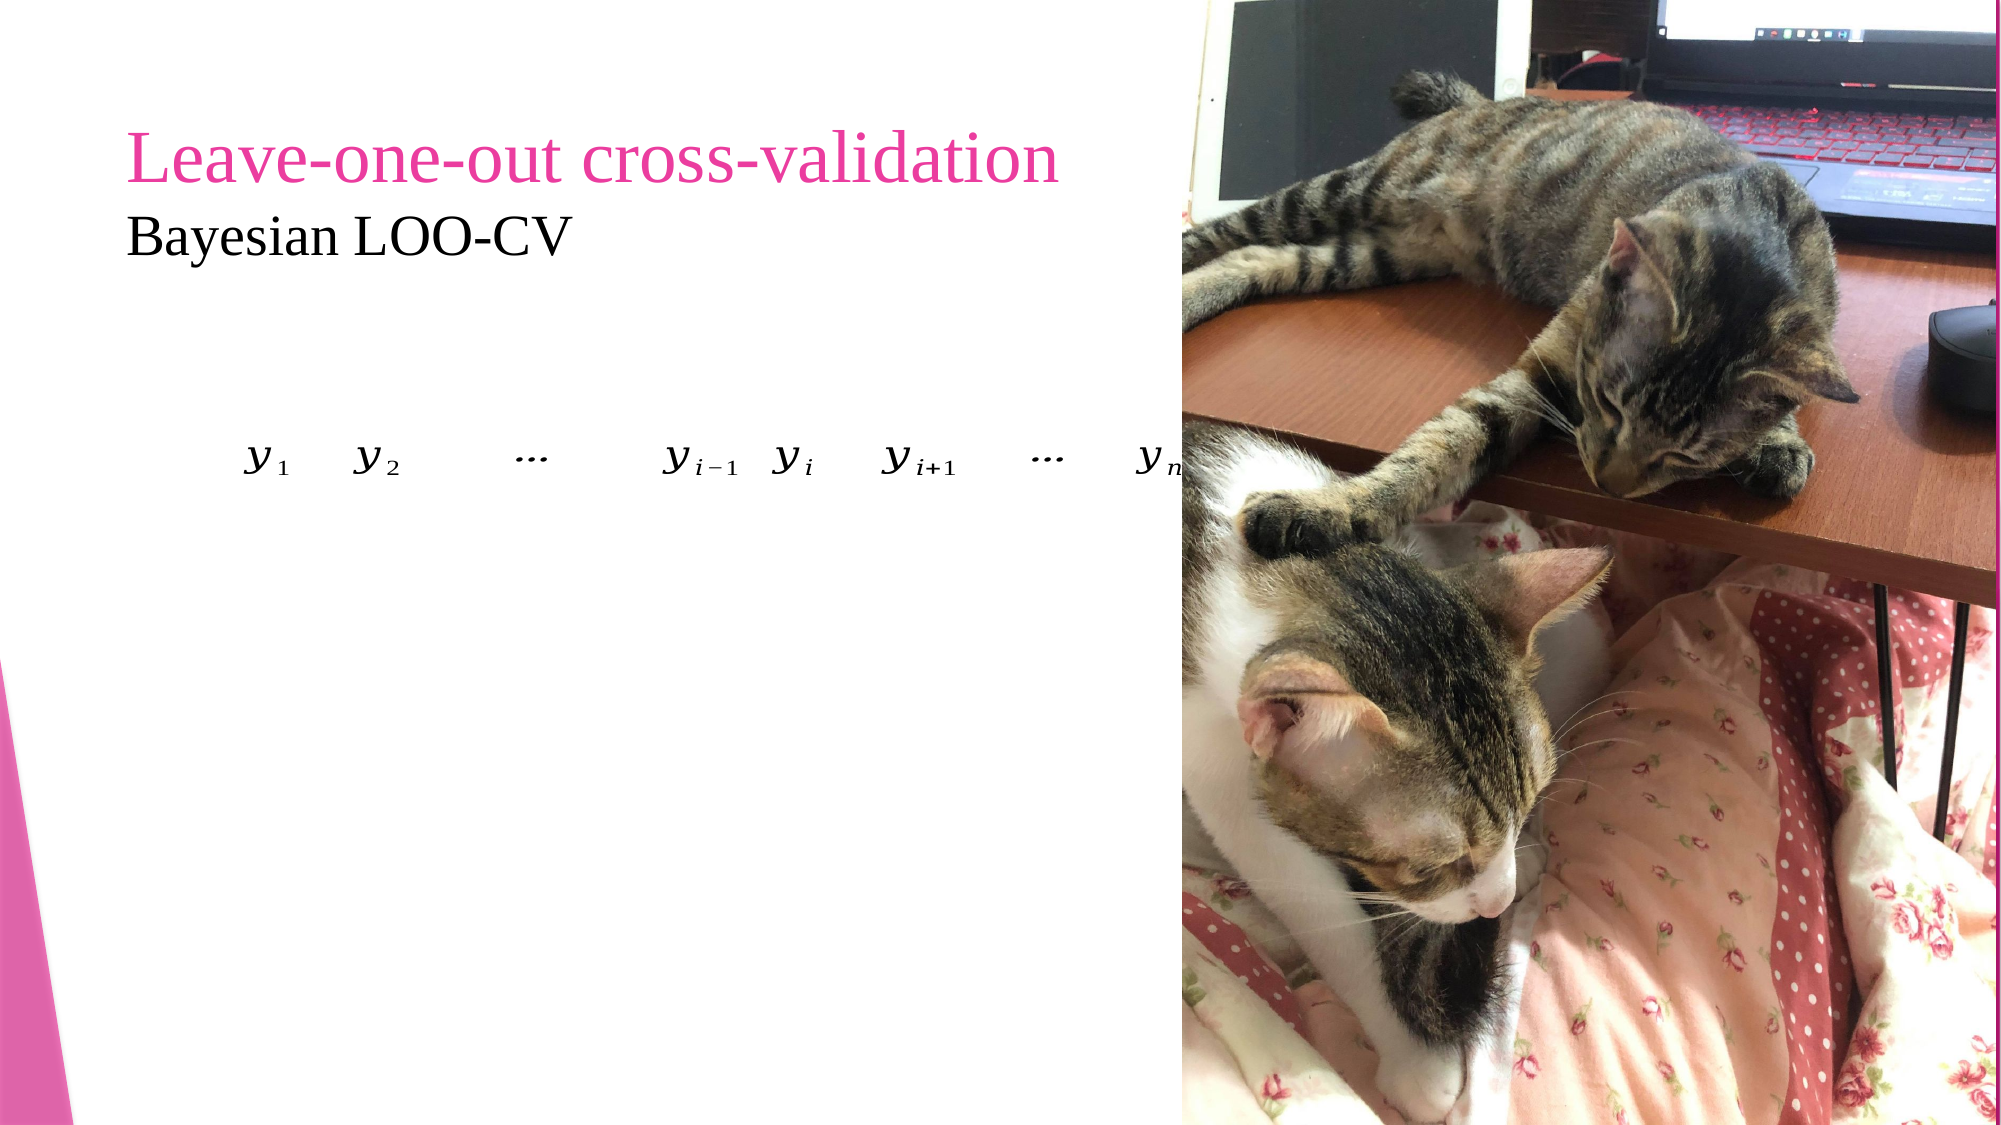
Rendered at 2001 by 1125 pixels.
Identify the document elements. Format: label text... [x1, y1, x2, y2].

picture [1181, 0, 1997, 1125]
title Leave-one-out cross-validation Bayesian LOO-CV [111, 99, 1176, 317]
